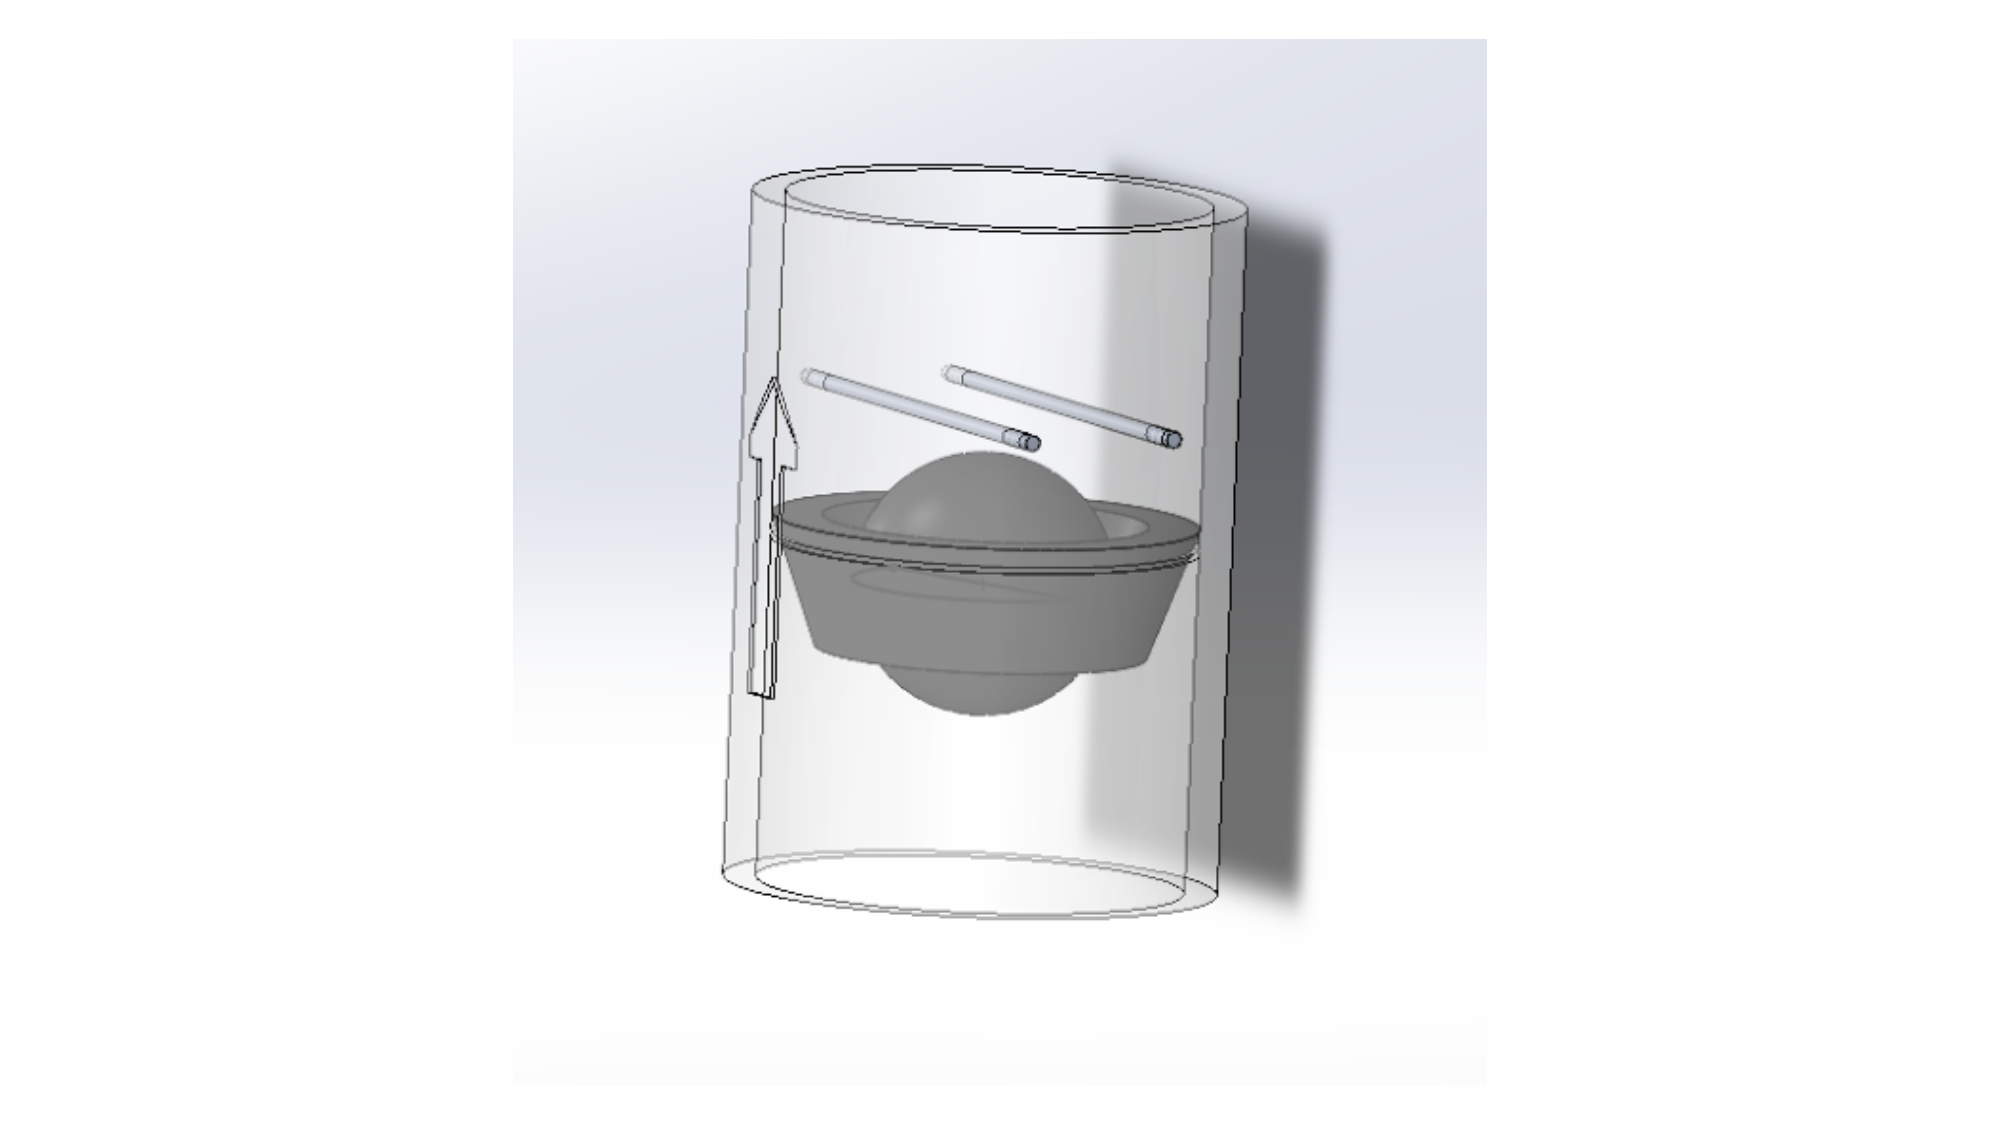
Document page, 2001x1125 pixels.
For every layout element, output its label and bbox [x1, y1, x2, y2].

picture [513, 39, 1487, 1086]
